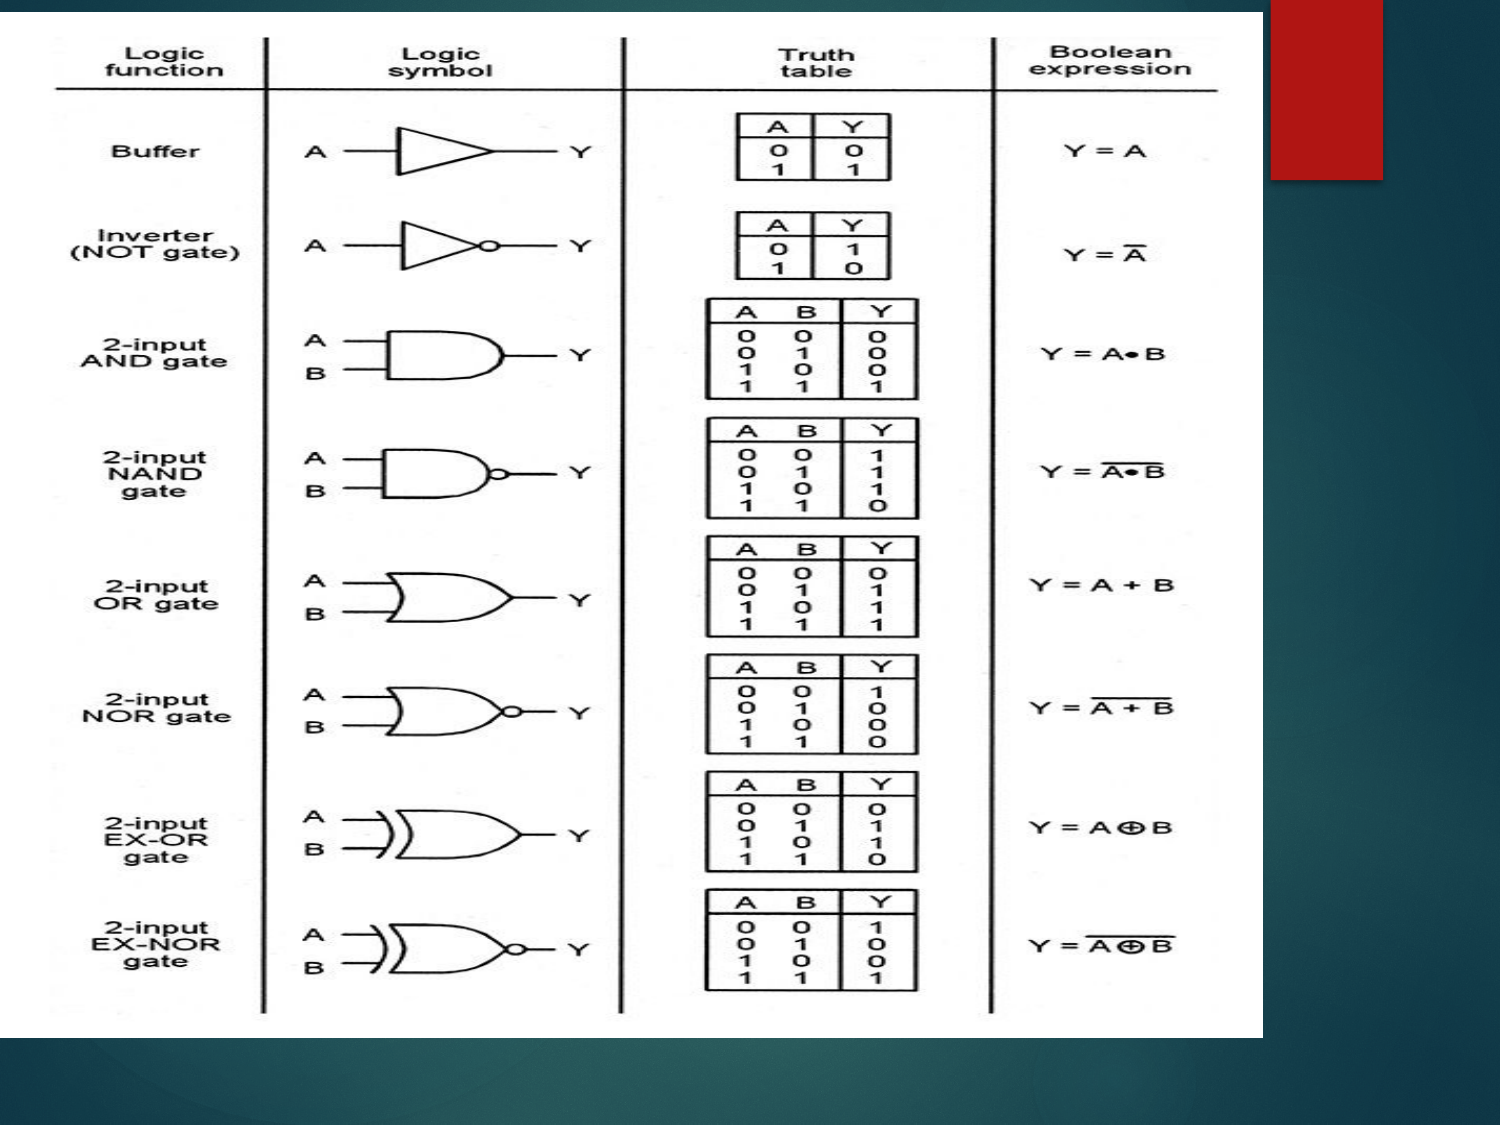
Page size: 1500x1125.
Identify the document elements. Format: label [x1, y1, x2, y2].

list [0, 12, 1263, 1038]
